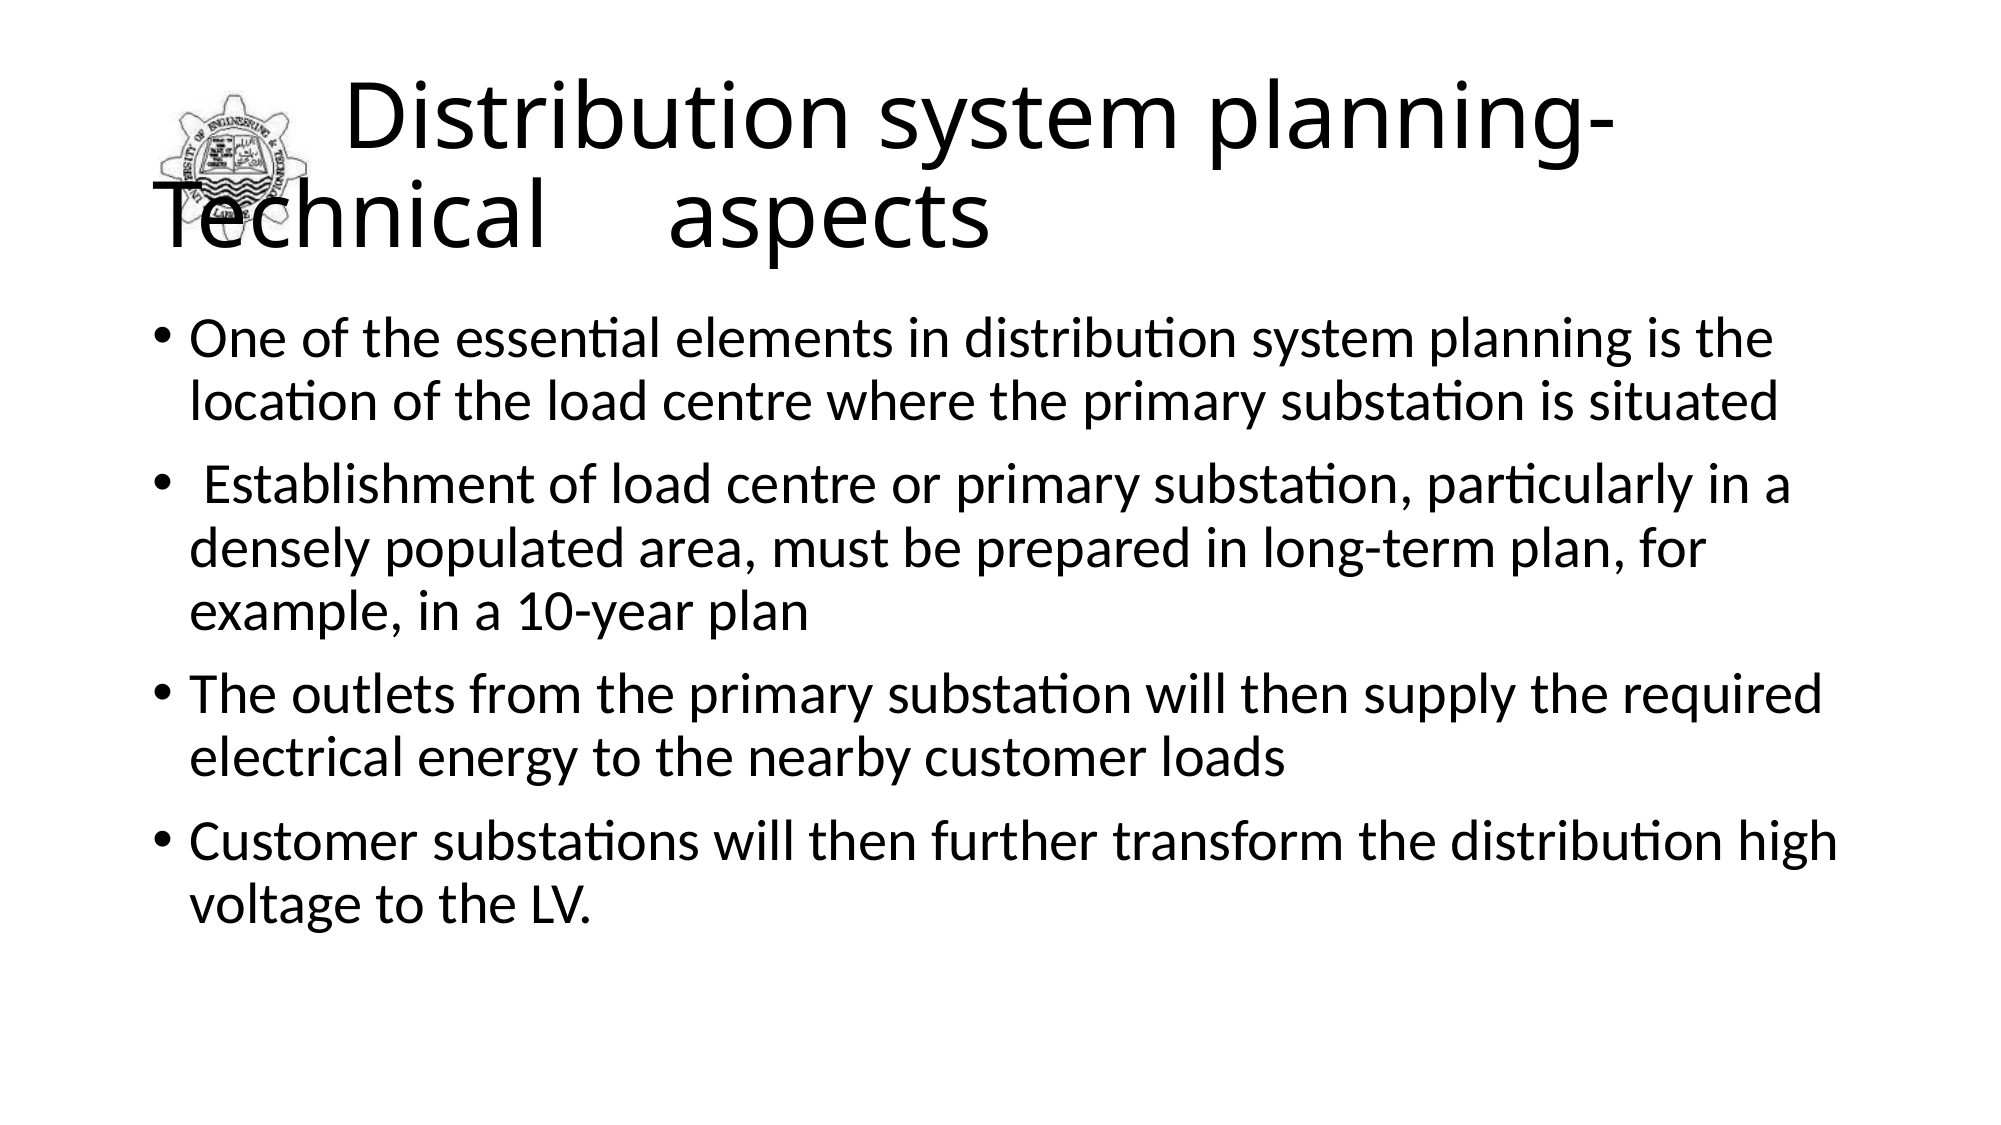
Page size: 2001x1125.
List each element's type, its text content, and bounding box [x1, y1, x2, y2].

title Distribution system planning- Technical aspects [137, 59, 1863, 278]
list One of the essential elements in distribution system planning is the location of the load centre where the primary substation is situated Establishment of load centre or primary substation, particularly in a densely populated area, must be prepared in long-term plan, for example, in a 10-year plan The outlets from the primary substation will then supply the required electrical energy to the nearby customer loads Customer substations will then further transform the distribution high voltage to the LV. [137, 299, 1863, 1014]
